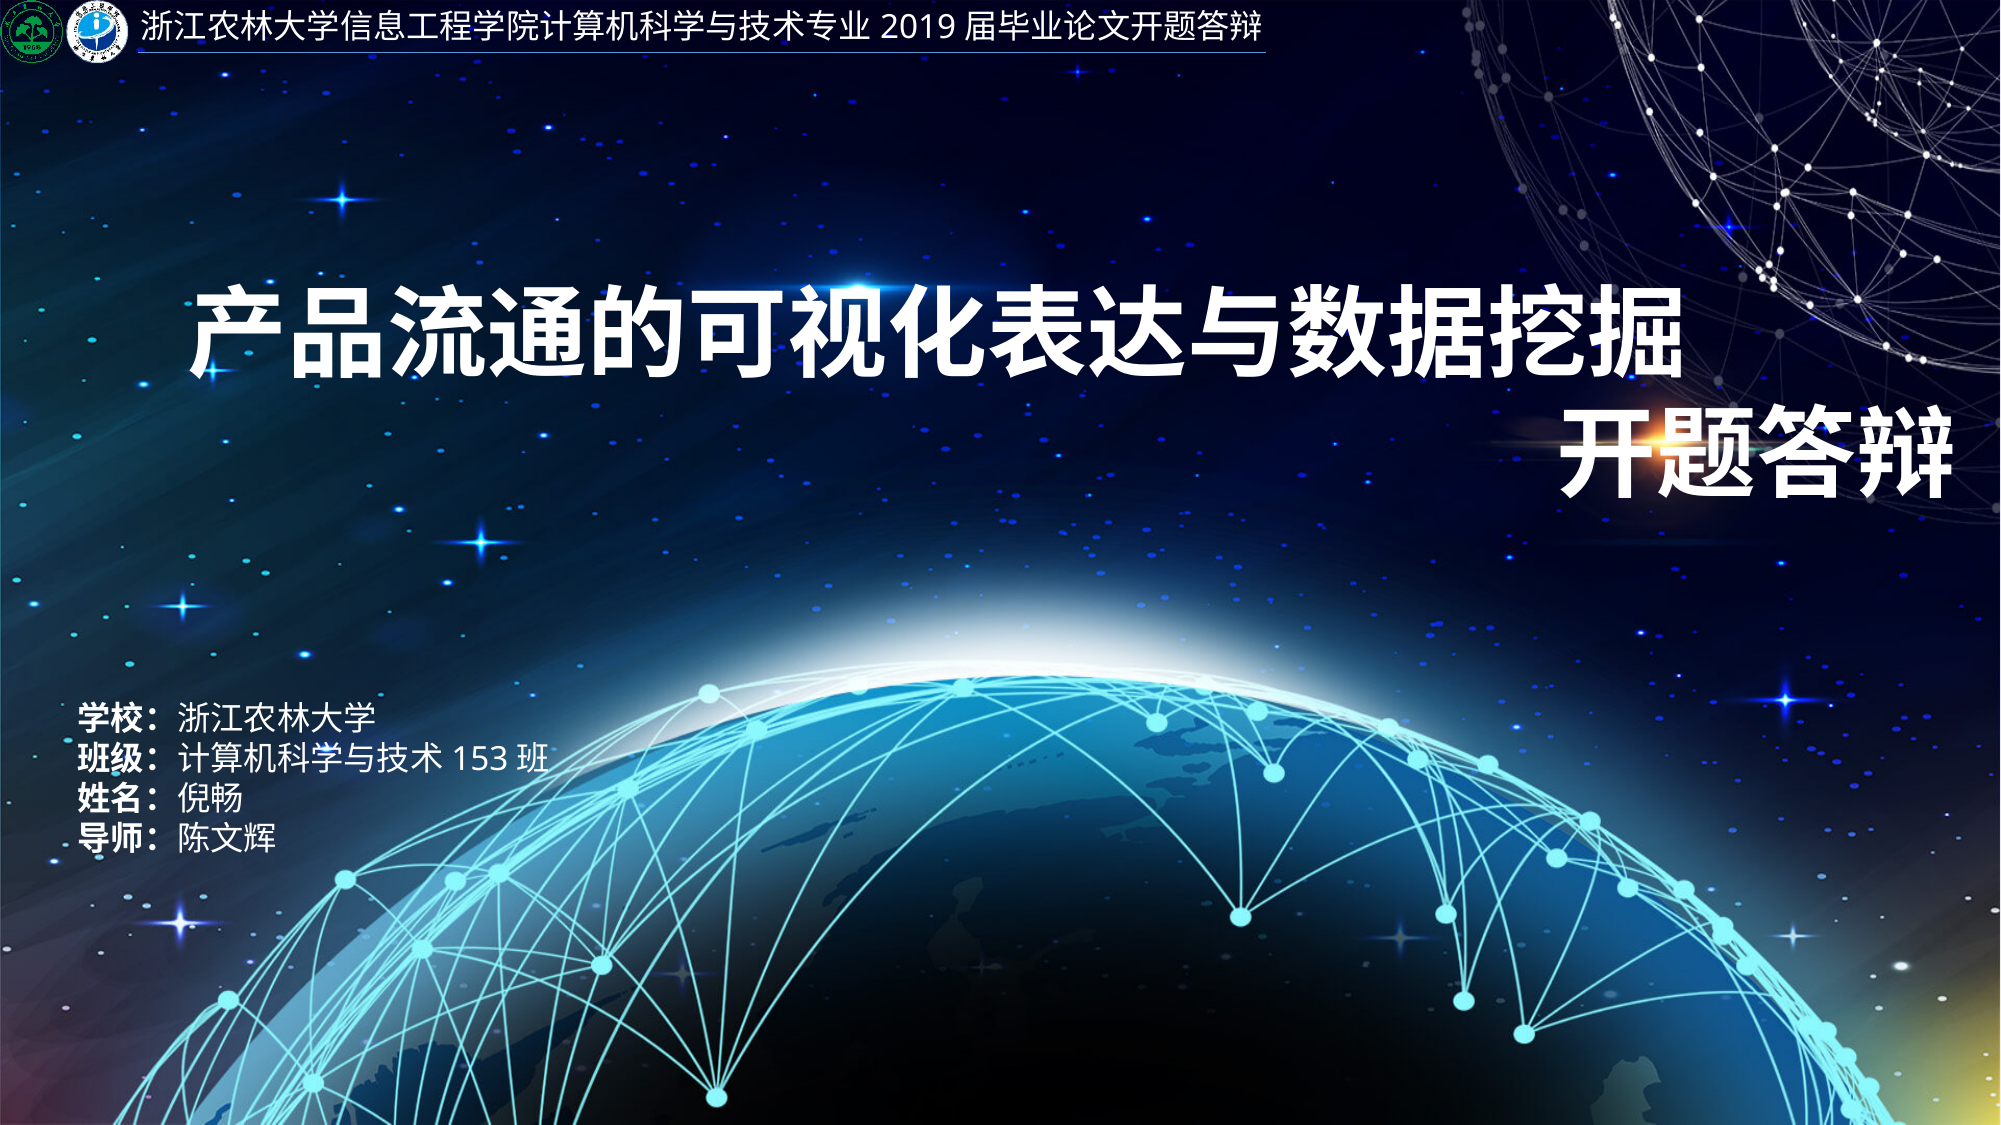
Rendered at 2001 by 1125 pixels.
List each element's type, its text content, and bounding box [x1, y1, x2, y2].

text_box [0, 0, 1279, 66]
text_box 学校：浙江农林大学 班级：计算机科学与技术153班 姓名：倪畅 导师：陈文辉 [63, 690, 668, 865]
text_box 产品流通的可视化表达与数据挖掘 开题答辩 [172, 262, 1972, 517]
picture [0, 0, 2001, 1125]
